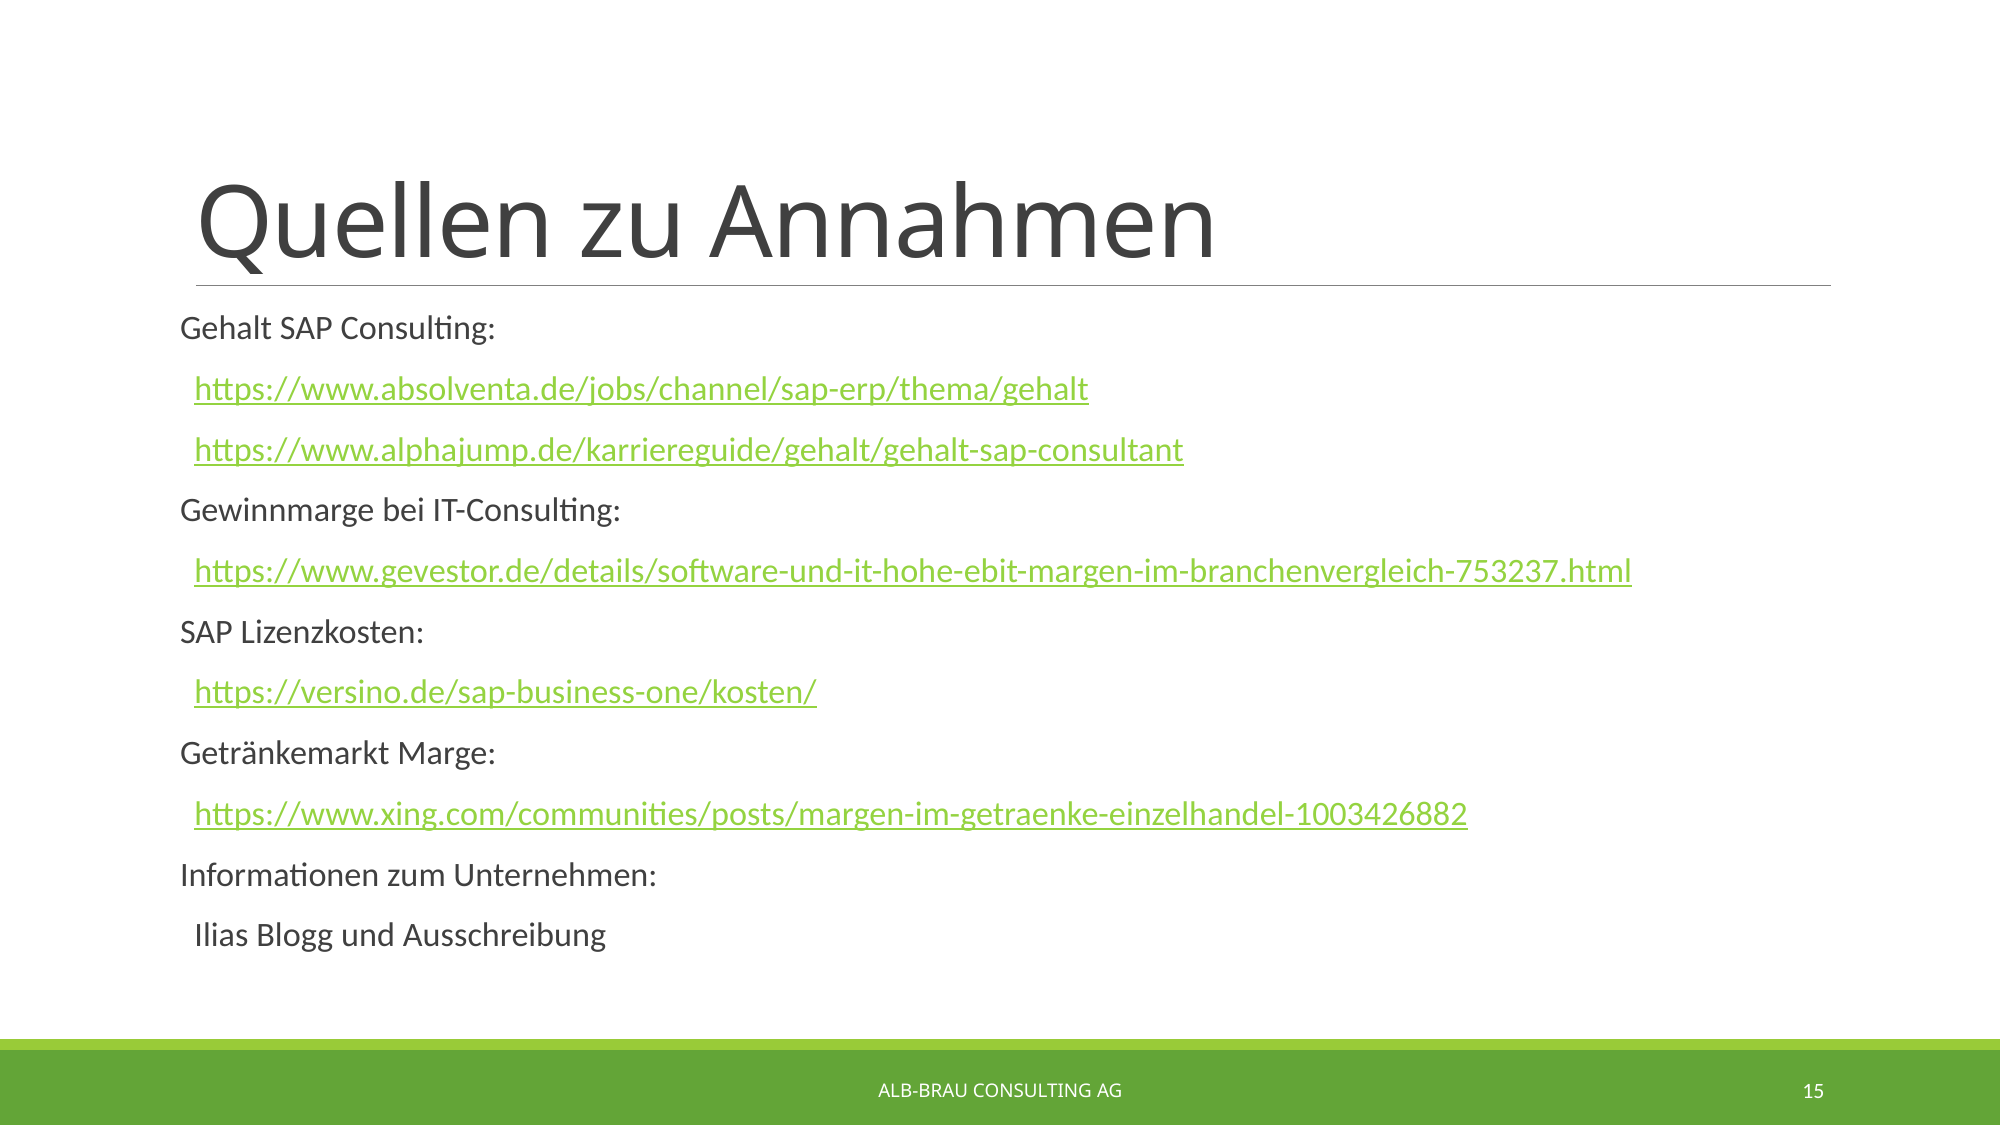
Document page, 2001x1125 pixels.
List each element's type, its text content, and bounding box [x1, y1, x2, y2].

title Quellen zu Annahmen [180, 47, 1830, 285]
slide_number 15 [1624, 1059, 1840, 1120]
footer Alb-Brau Consulting AG [604, 1059, 1396, 1120]
list Gehalt SAP Consulting: https://www.absolventa.de/jobs/channel/sap-erp/thema/gehalt https://www.alphajump.de/karriereguide/gehalt/gehalt-sap-consultant Gewinnmarge bei IT-Consulting: https://www.gevestor.de/details/software-und-it-hohe-ebit-margen-im-branchenvergleich-753237.html SAP Lizenzkosten: https://versino.de/sap-business-one/kosten/ Getränkemarkt Marge: https://www.xing.com/communities/posts/margen-im-getraenke-einzelhandel-1003426882 Informationen zum Unternehmen: Ilias Blogg und Ausschreibung [180, 302, 1830, 963]
